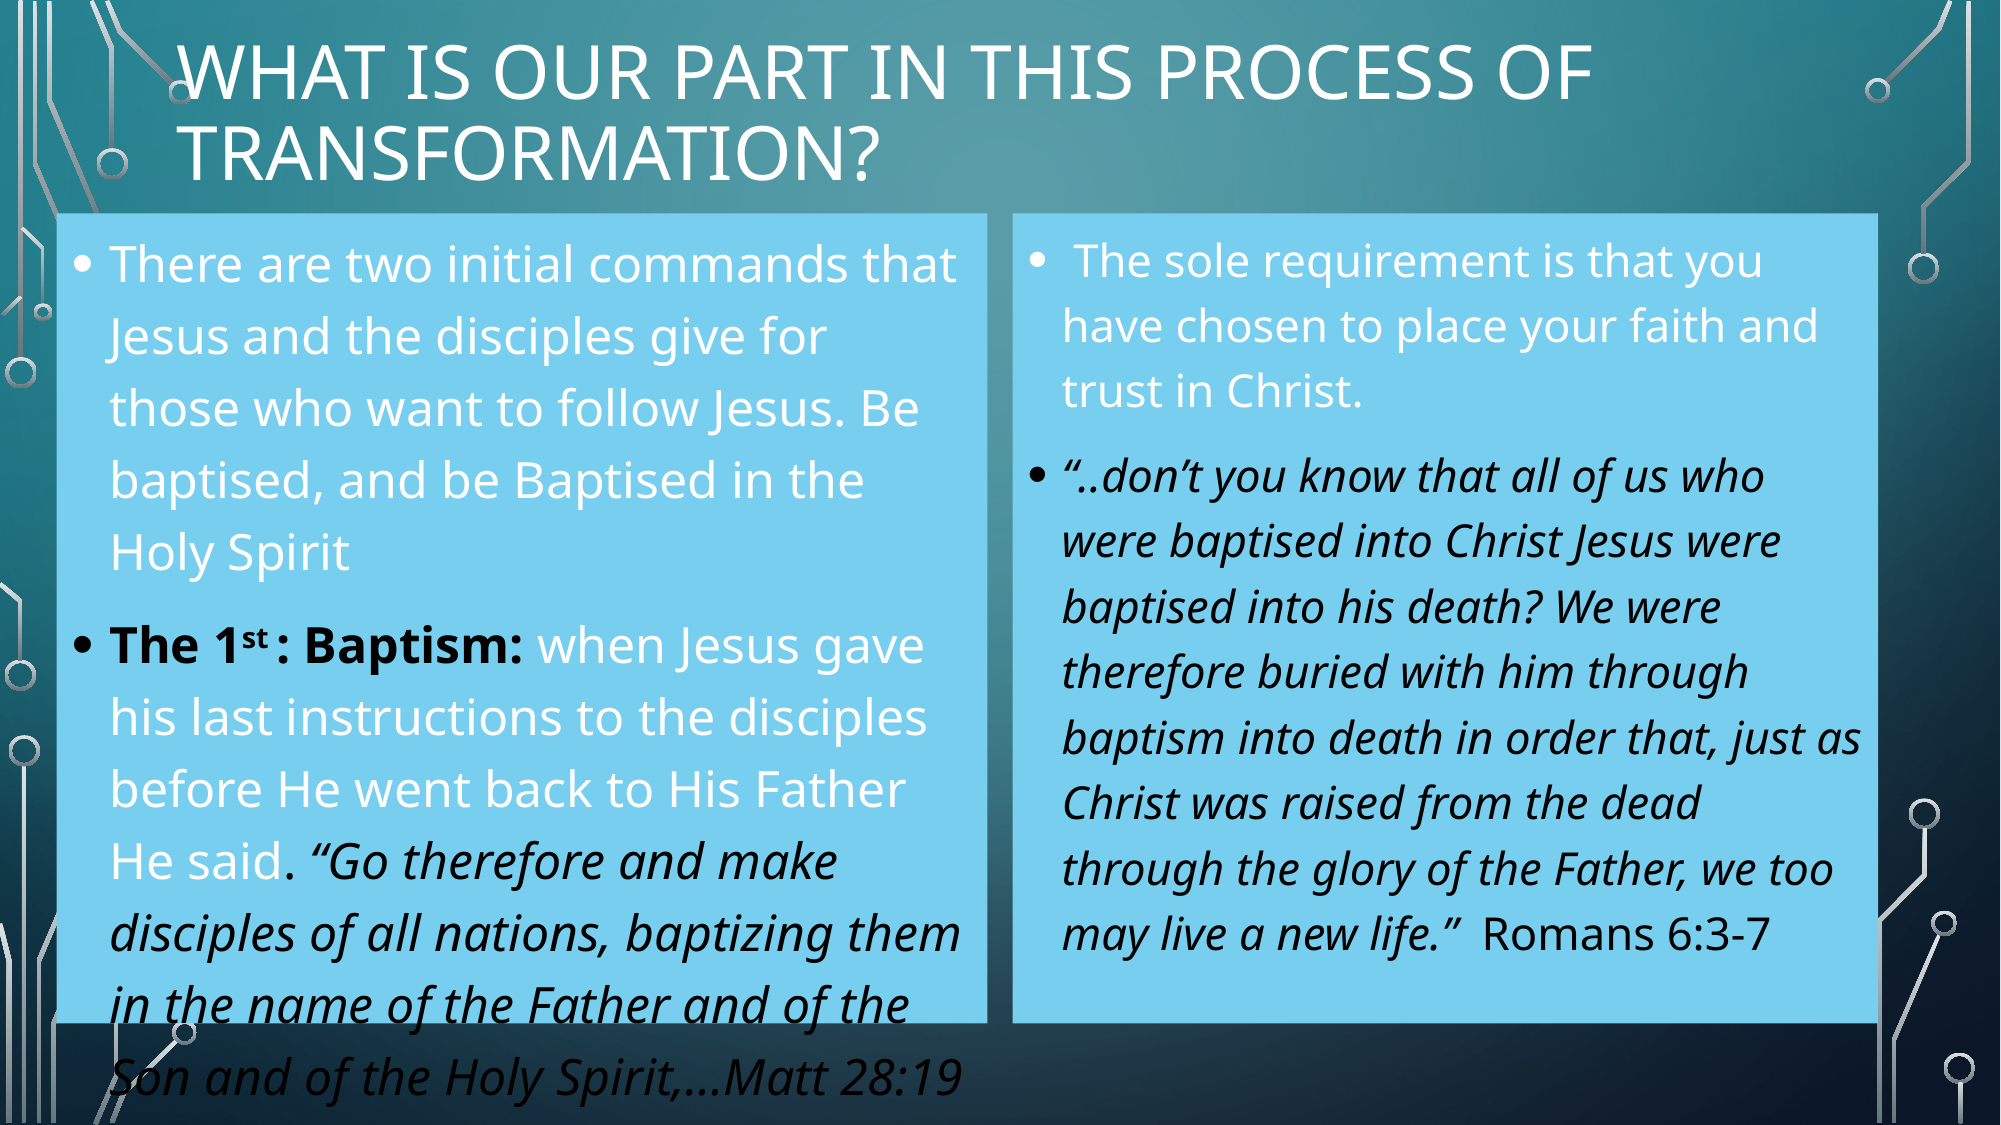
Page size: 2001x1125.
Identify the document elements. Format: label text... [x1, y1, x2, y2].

list There are two initial commands that Jesus and the disciples give for those who want to follow Jesus. Be baptised, and be Baptised in the Holy Spirit The 1st : Baptism: when Jesus gave his last instructions to the disciples before He went back to His Father He said. “Go therefore and make disciples of all nations, baptizing them in the name of the Father and of the Son and of the Holy Spirit,…Matt 28:19 [56, 213, 988, 1024]
list The sole requirement is that you have chosen to place your faith and trust in Christ. “..don’t you know that all of us who were baptised into Christ Jesus were baptised into his death? We were therefore buried with him through baptism into death in order that, just as Christ was raised from the dead through the glory of the Father, we too may live a new life.” Romans 6:3-7 [1012, 213, 1879, 1024]
title What is our part in this process of transformation? [161, 0, 1813, 232]
